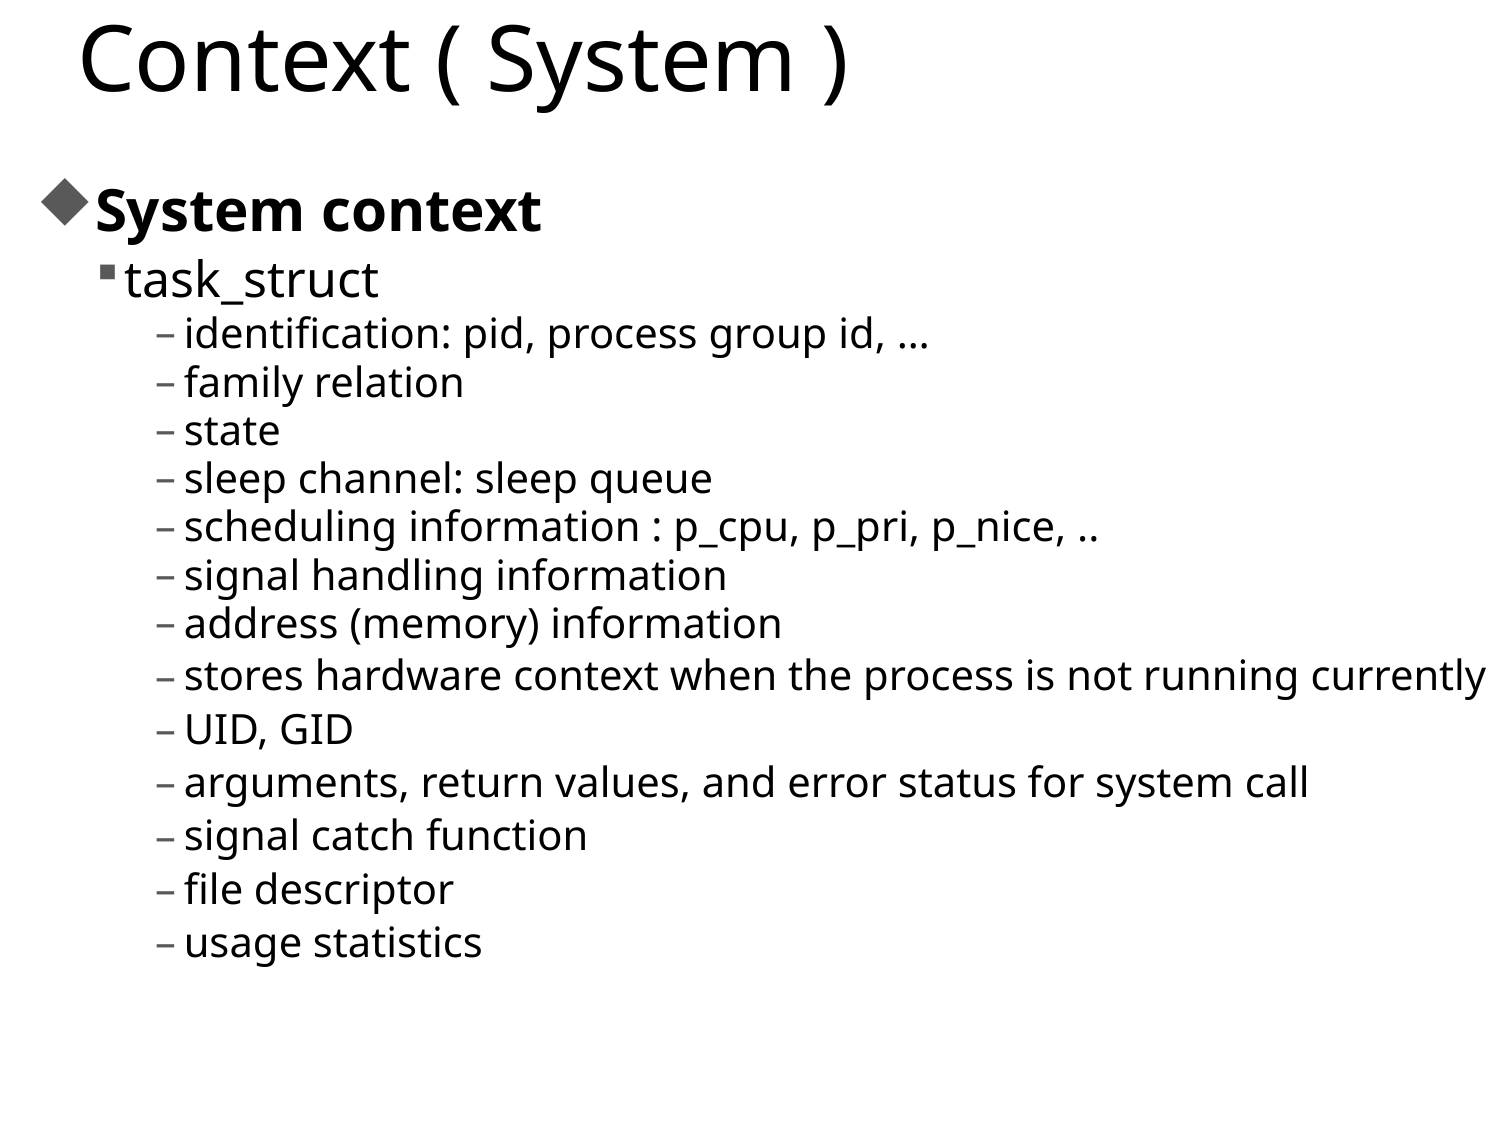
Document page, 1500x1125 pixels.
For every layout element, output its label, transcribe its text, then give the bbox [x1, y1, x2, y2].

title Context ( System ) [0, 2, 1252, 107]
text_box System context task_struct identification: pid, process group id, … family relation state sleep channel: sleep queue scheduling information : p_cpu, p_pri, p_nice, .. signal handling information address (memory) information stores hardware context when the process is not running currently UID, GID arguments, return values, and error status for system call signal catch function file descriptor usage statistics [21, 173, 1500, 954]
